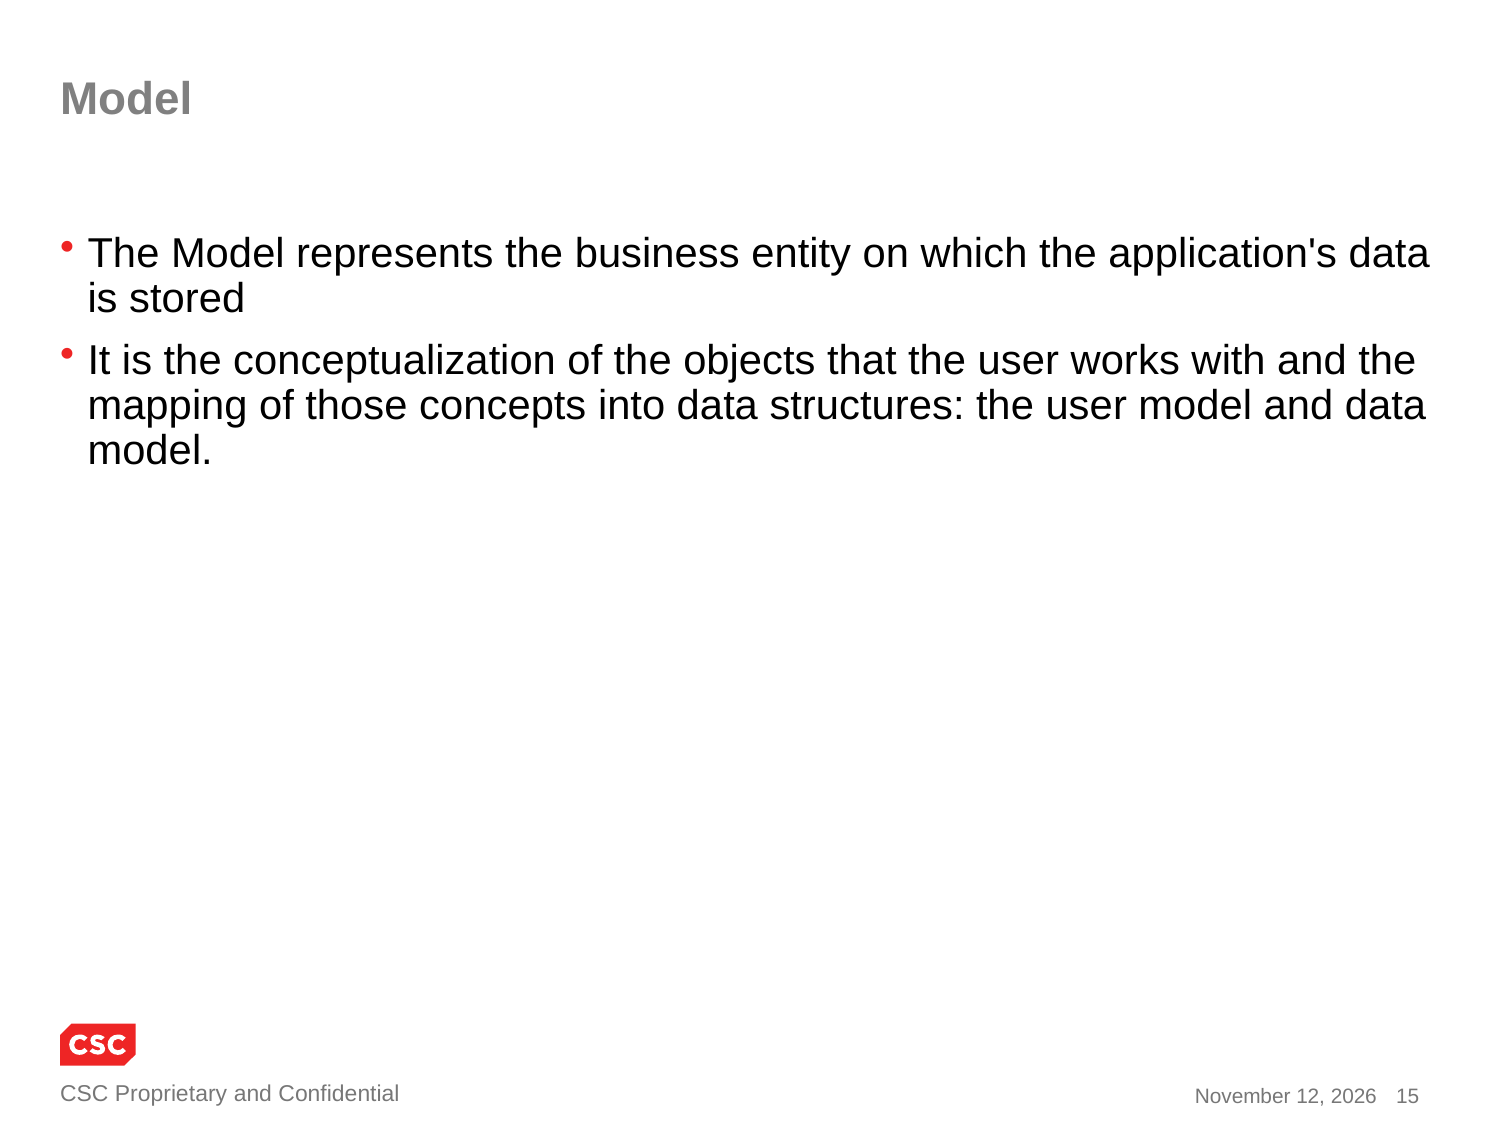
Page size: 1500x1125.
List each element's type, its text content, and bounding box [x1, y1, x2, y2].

list The Model represents the business entity on which the application's data is stored It is the conceptualization of the objects that the user works with and the mapping of those concepts into data structures: the user model and data model. [60, 231, 1440, 480]
title Model [60, 74, 1440, 204]
